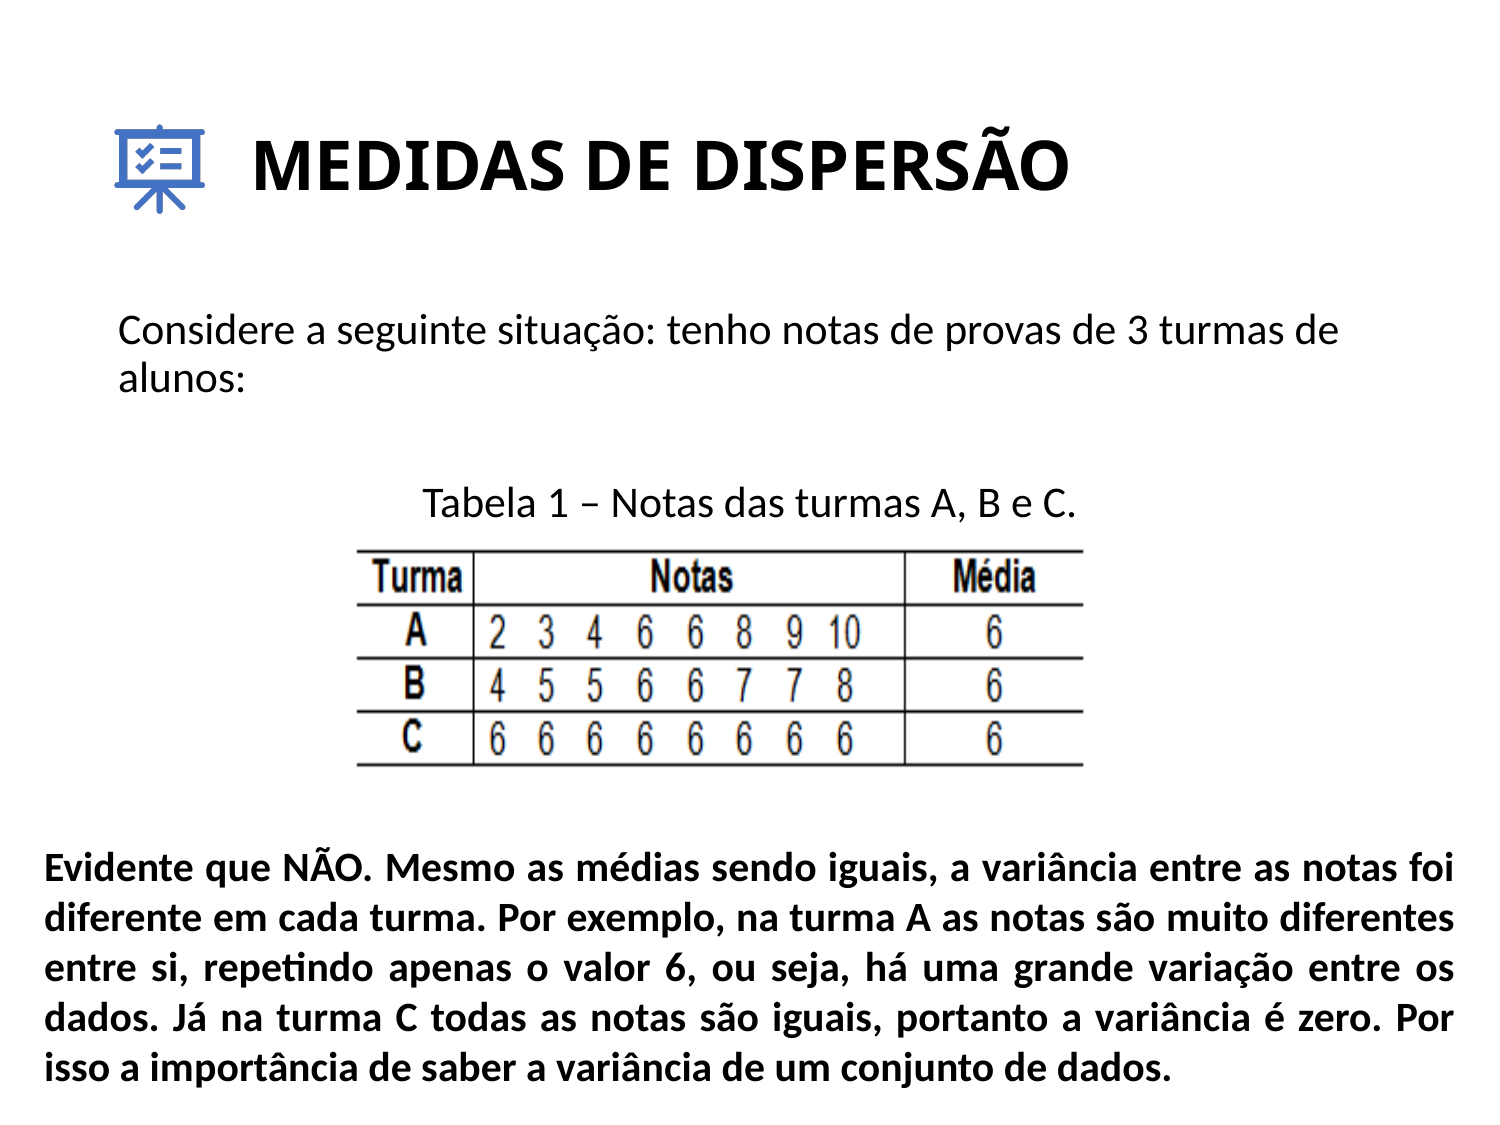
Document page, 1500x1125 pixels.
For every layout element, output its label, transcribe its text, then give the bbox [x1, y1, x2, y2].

picture [348, 537, 1093, 784]
list Considere a seguinte situação: tenho notas de provas de 3 turmas de alunos: Tabela 1 – Notas das turmas A, B e C. [103, 299, 1397, 832]
text_box Evidente que NÃO. Mesmo as médias sendo iguais, a variância entre as notas foi diferente em cada turma. Por exemplo, na turma A as notas são muito diferentes entre si, repetindo apenas o valor 6, ou seja, há uma grande variação entre os dados. Já na turma C todas as notas são iguais, portanto a variância é zero. Por isso a importância de saber a variância de um conjunto de dados. [29, 832, 1471, 1098]
title MEDIDAS DE DISPERSÃO [235, 59, 1397, 278]
picture [103, 112, 216, 225]
